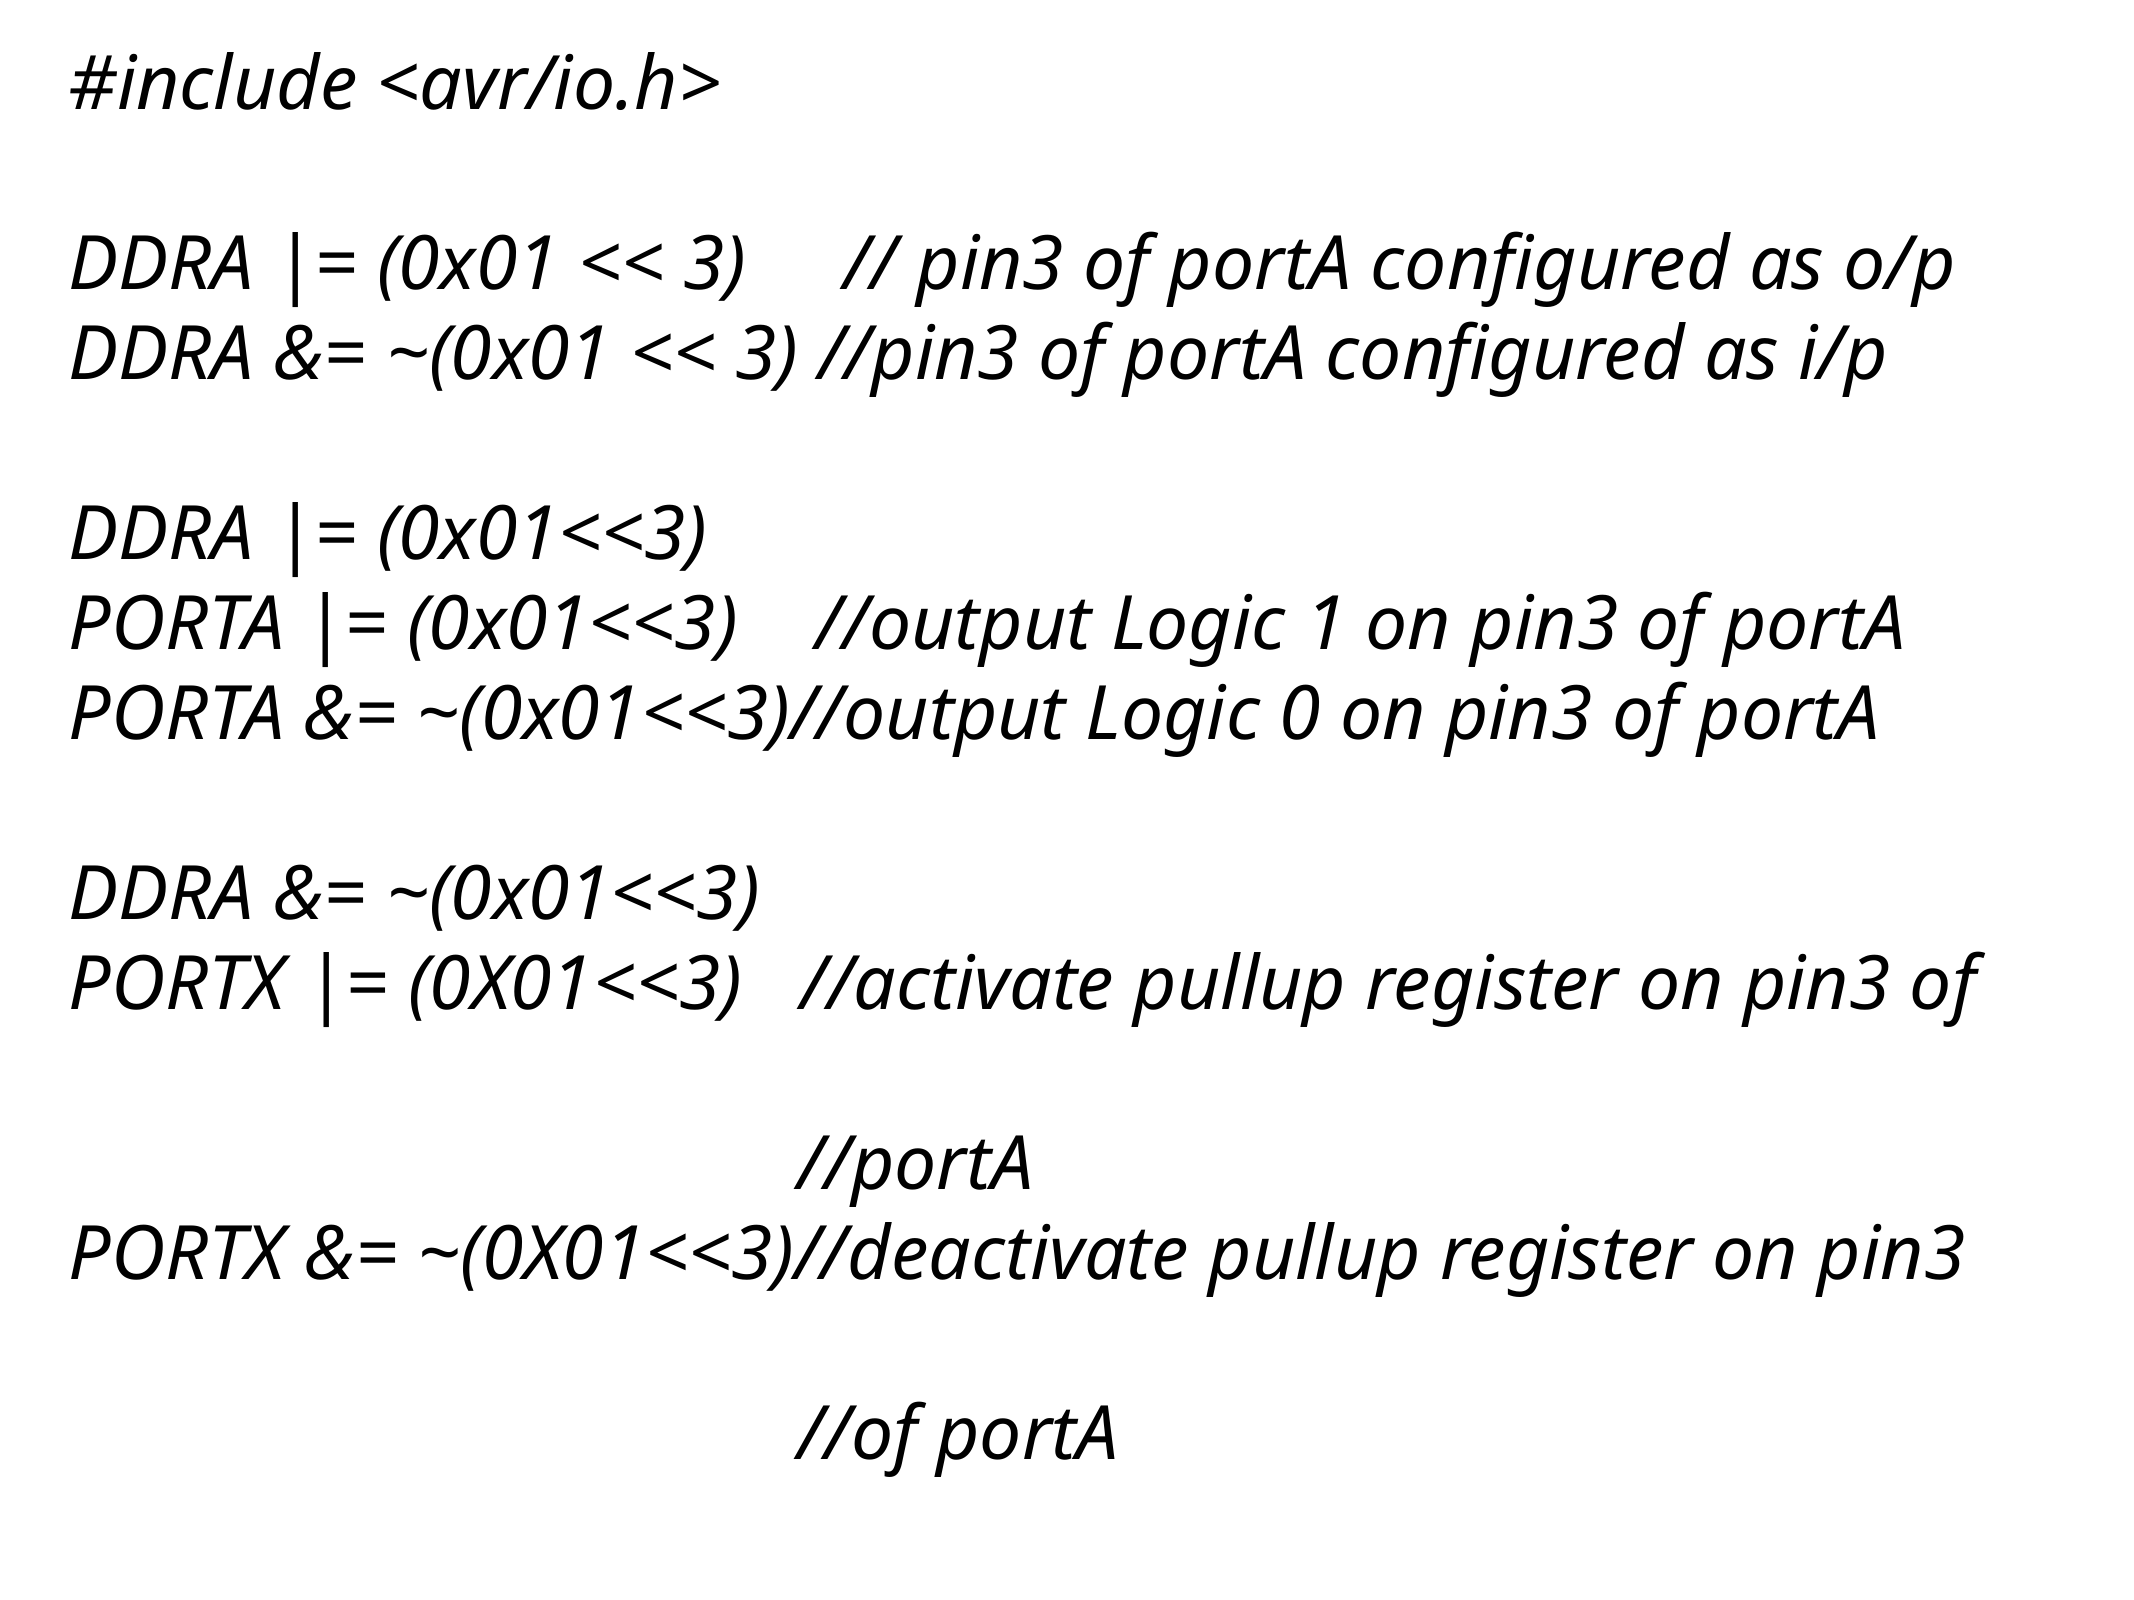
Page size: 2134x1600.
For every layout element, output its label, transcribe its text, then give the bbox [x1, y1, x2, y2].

text_box #include <avr/io.h> DDRA |= (0x01 << 3) // pin3 of portA configured as o/p DDRA &= ~(0x01 << 3) //pin3 of portA configured as i/p DDRA |= (0x01<<3) PORTA |= (0x01<<3) //output Logic 1 on pin3 of portA PORTA &= ~(0x01<<3)//output Logic 0 on pin3 of portA DDRA &= ~(0x01<<3) PORTX |= (0X01<<3) //activate pullup register on pin3 of //portA PORTX &= ~(0X01<<3)//deactivate pullup register on pin3 //of portA [60, 25, 2073, 1483]
